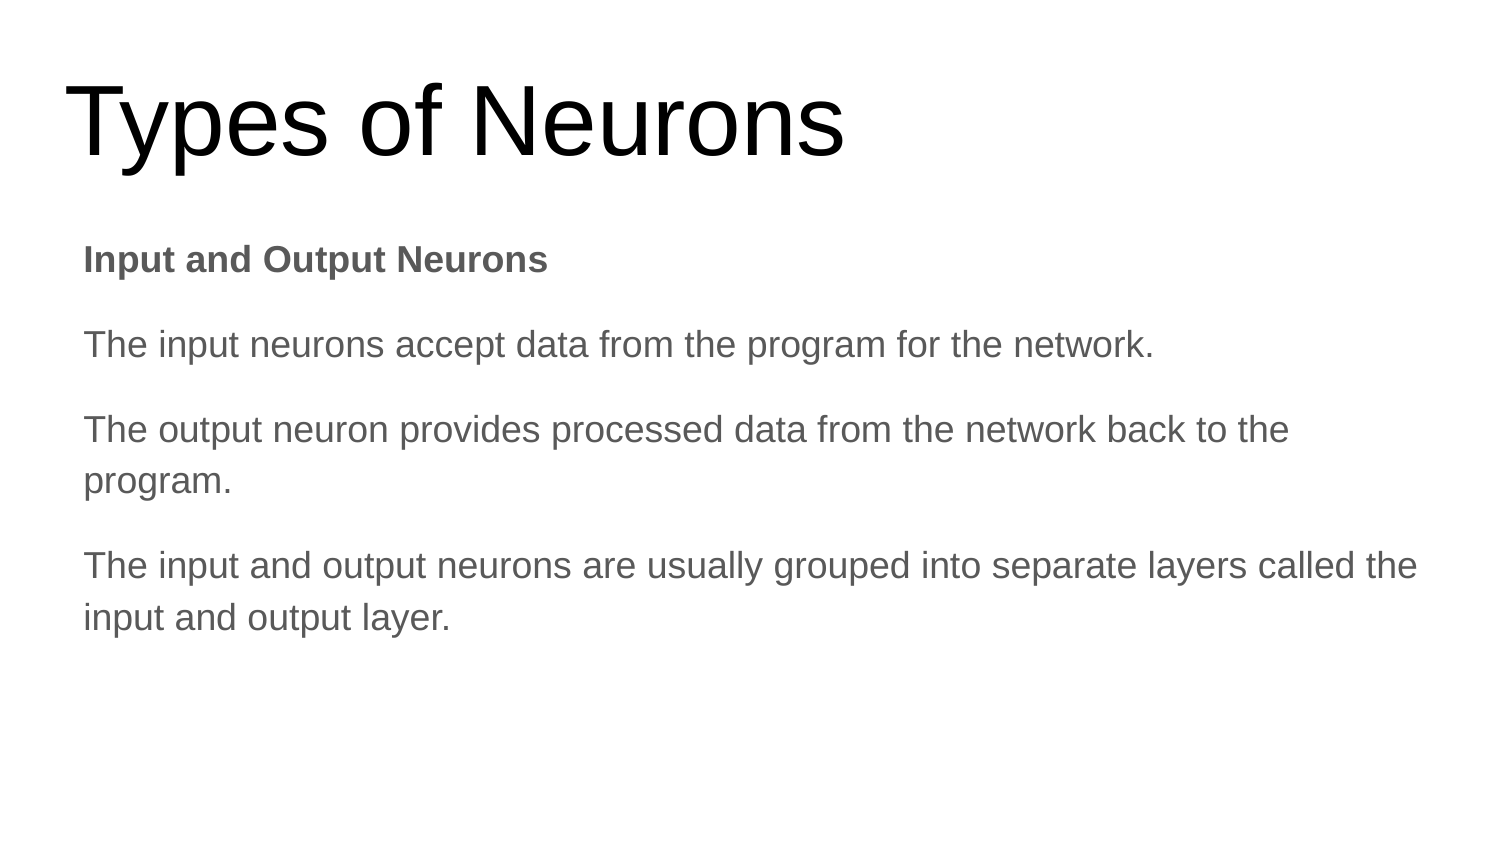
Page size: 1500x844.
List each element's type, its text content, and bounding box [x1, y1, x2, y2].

title Types of Neurons [49, 40, 1448, 165]
list Input and Output Neurons The input neurons accept data from the program for the network. The output neuron provides processed data from the network back to the program. The input and output neurons are usually grouped into separate layers called the input and output layer. [49, 167, 1448, 844]
